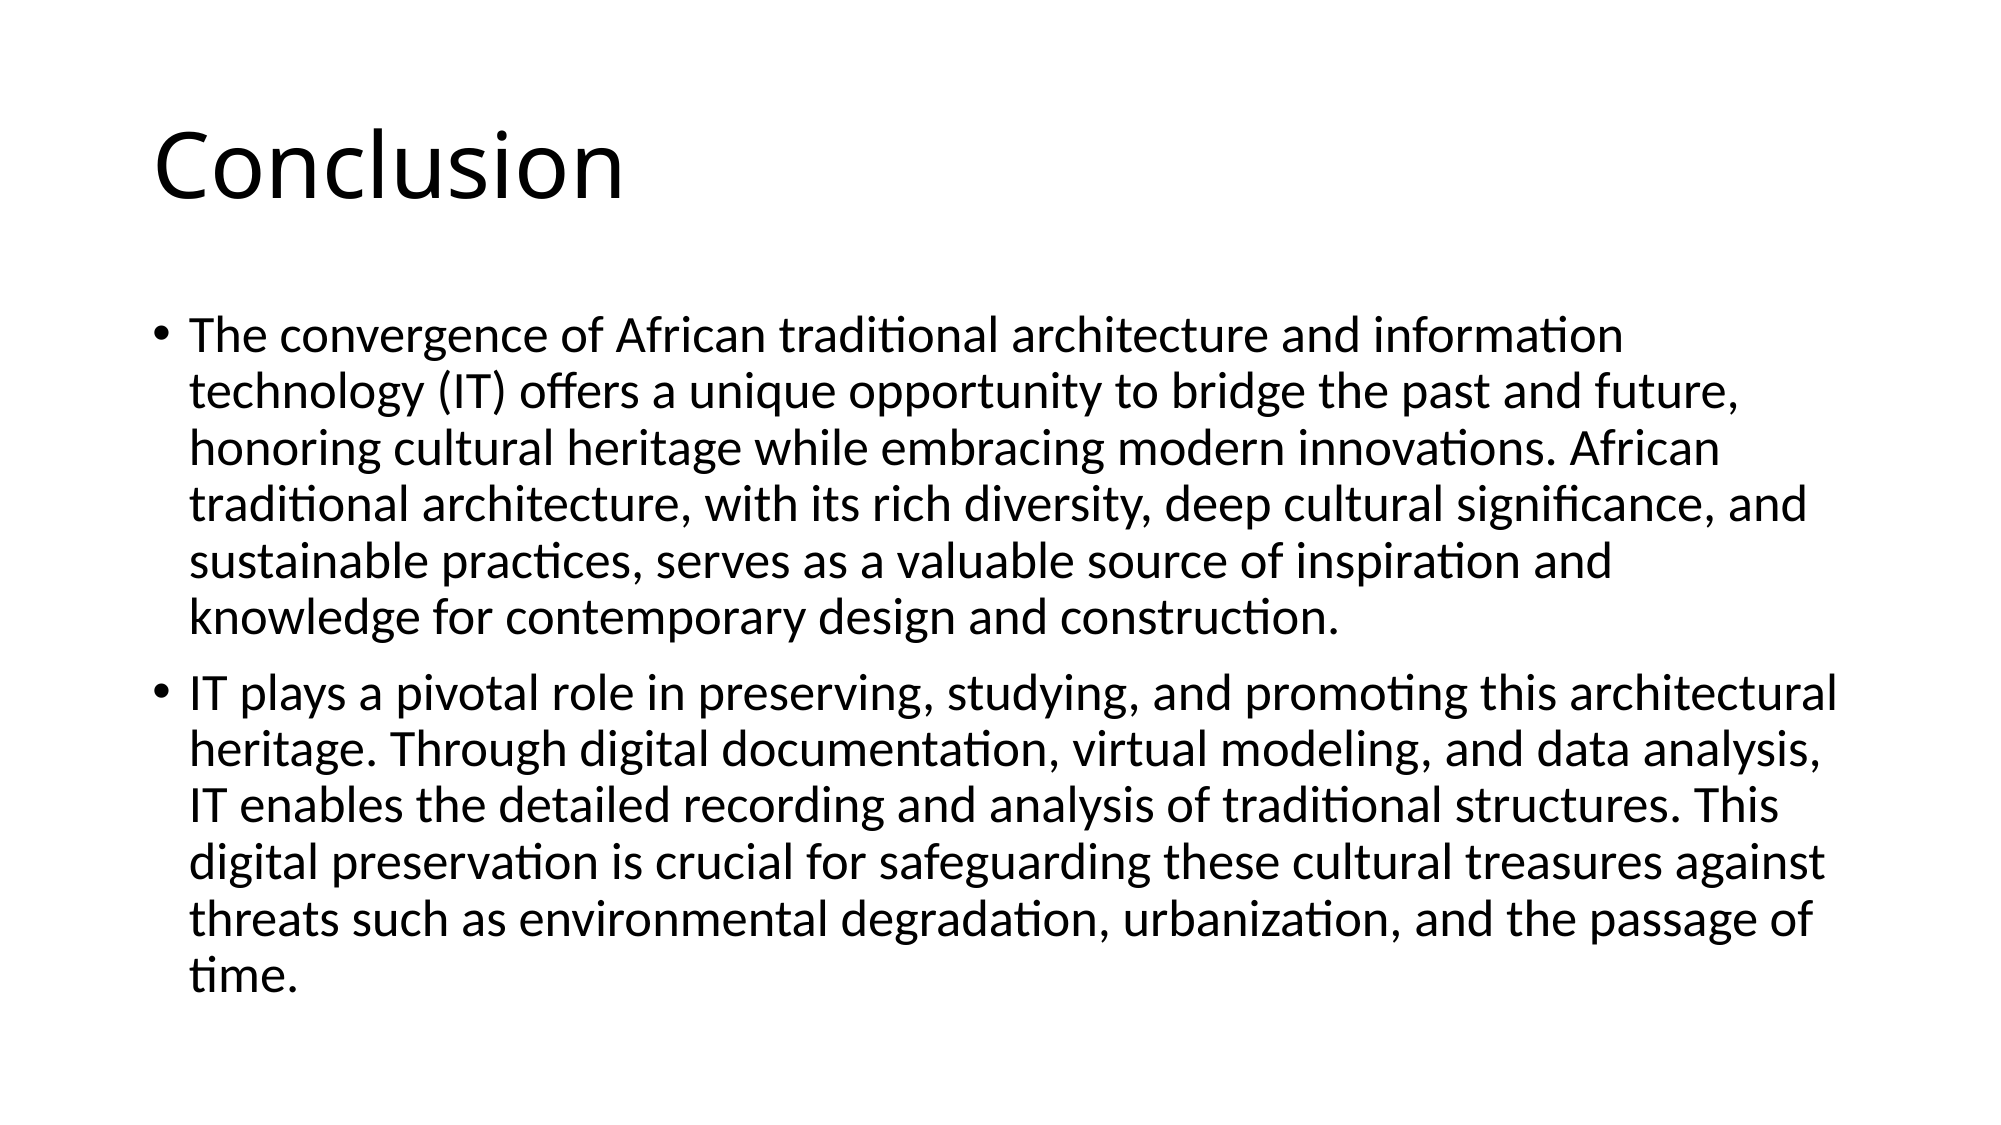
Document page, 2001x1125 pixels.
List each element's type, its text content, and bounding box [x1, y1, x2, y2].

title Conclusion [137, 59, 1863, 278]
list The convergence of African traditional architecture and information technology (IT) offers a unique opportunity to bridge the past and future, honoring cultural heritage while embracing modern innovations. African traditional architecture, with its rich diversity, deep cultural significance, and sustainable practices, serves as a valuable source of inspiration and knowledge for contemporary design and construction. IT plays a pivotal role in preserving, studying, and promoting this architectural heritage. Through digital documentation, virtual modeling, and data analysis, IT enables the detailed recording and analysis of traditional structures. This digital preservation is crucial for safeguarding these cultural treasures against threats such as environmental degradation, urbanization, and the passage of time. [137, 299, 1863, 1014]
